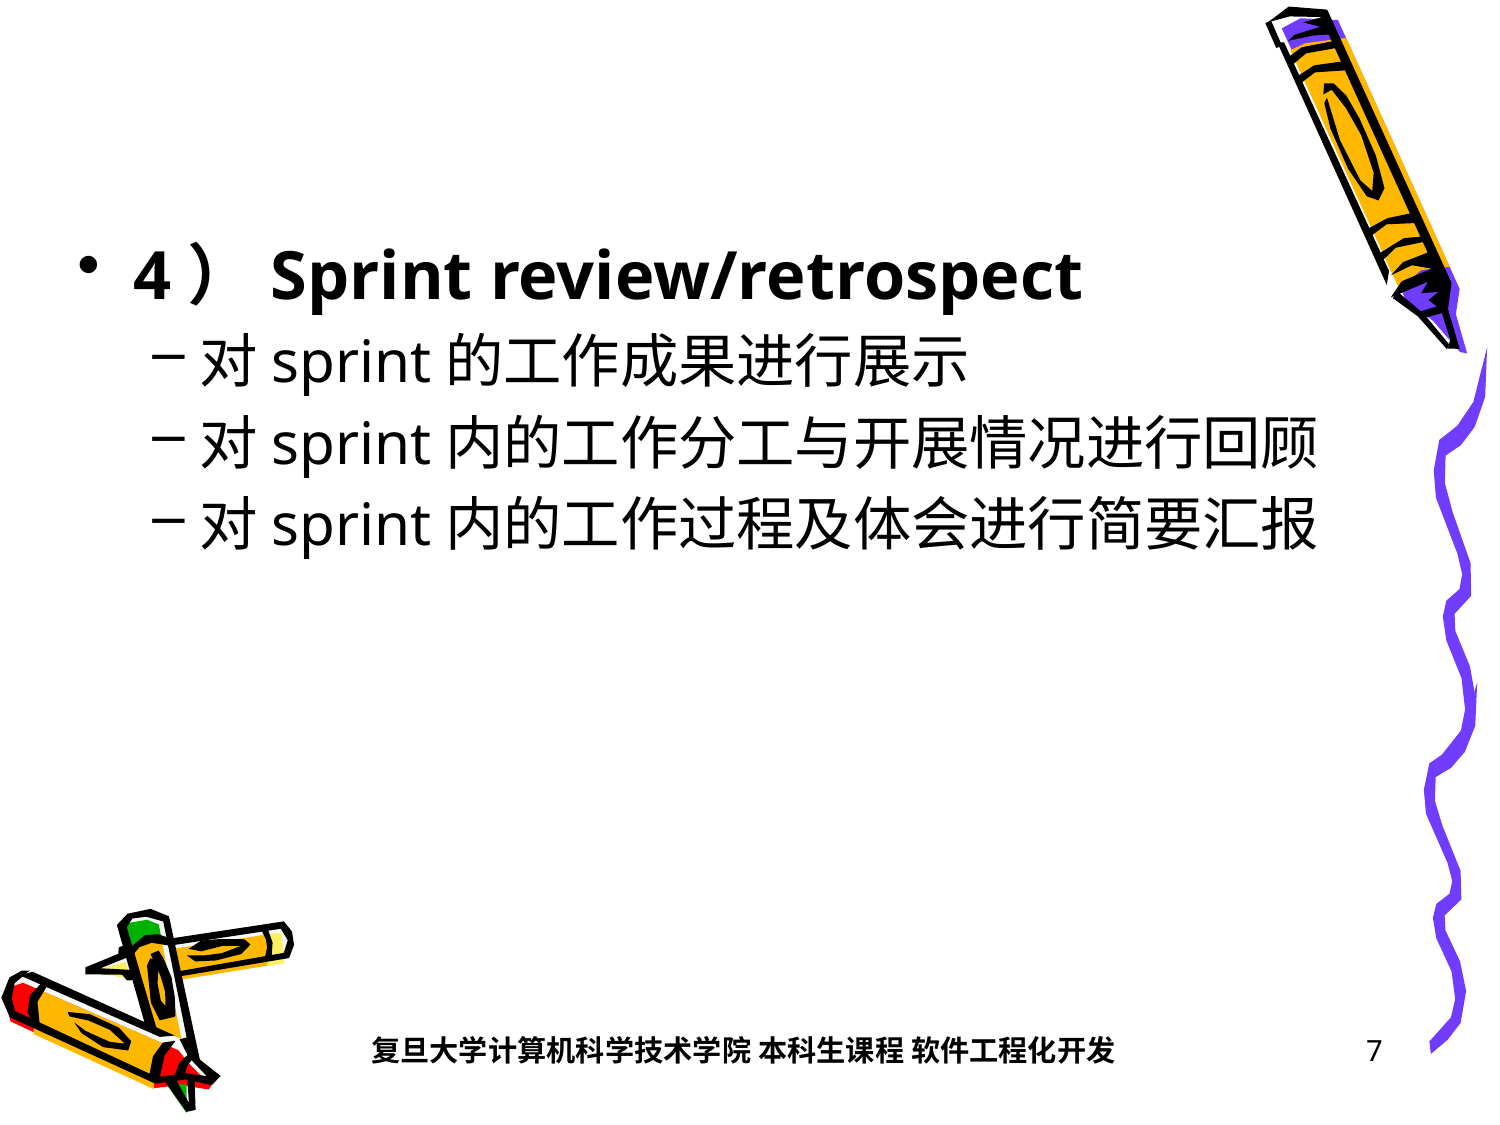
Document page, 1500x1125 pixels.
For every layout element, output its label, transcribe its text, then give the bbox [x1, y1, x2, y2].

slide_number 7 [1037, 1024, 1399, 1101]
list 4）Sprint review/retrospect 对sprint的工作成果进行展示 对sprint内的工作分工与开展情况进行回顾 对sprint内的工作过程及体会进行简要汇报 [62, 224, 1363, 1001]
footer 复旦大学计算机科学技术学院 本科生课程 软件工程化开发 [299, 1024, 1037, 1101]
